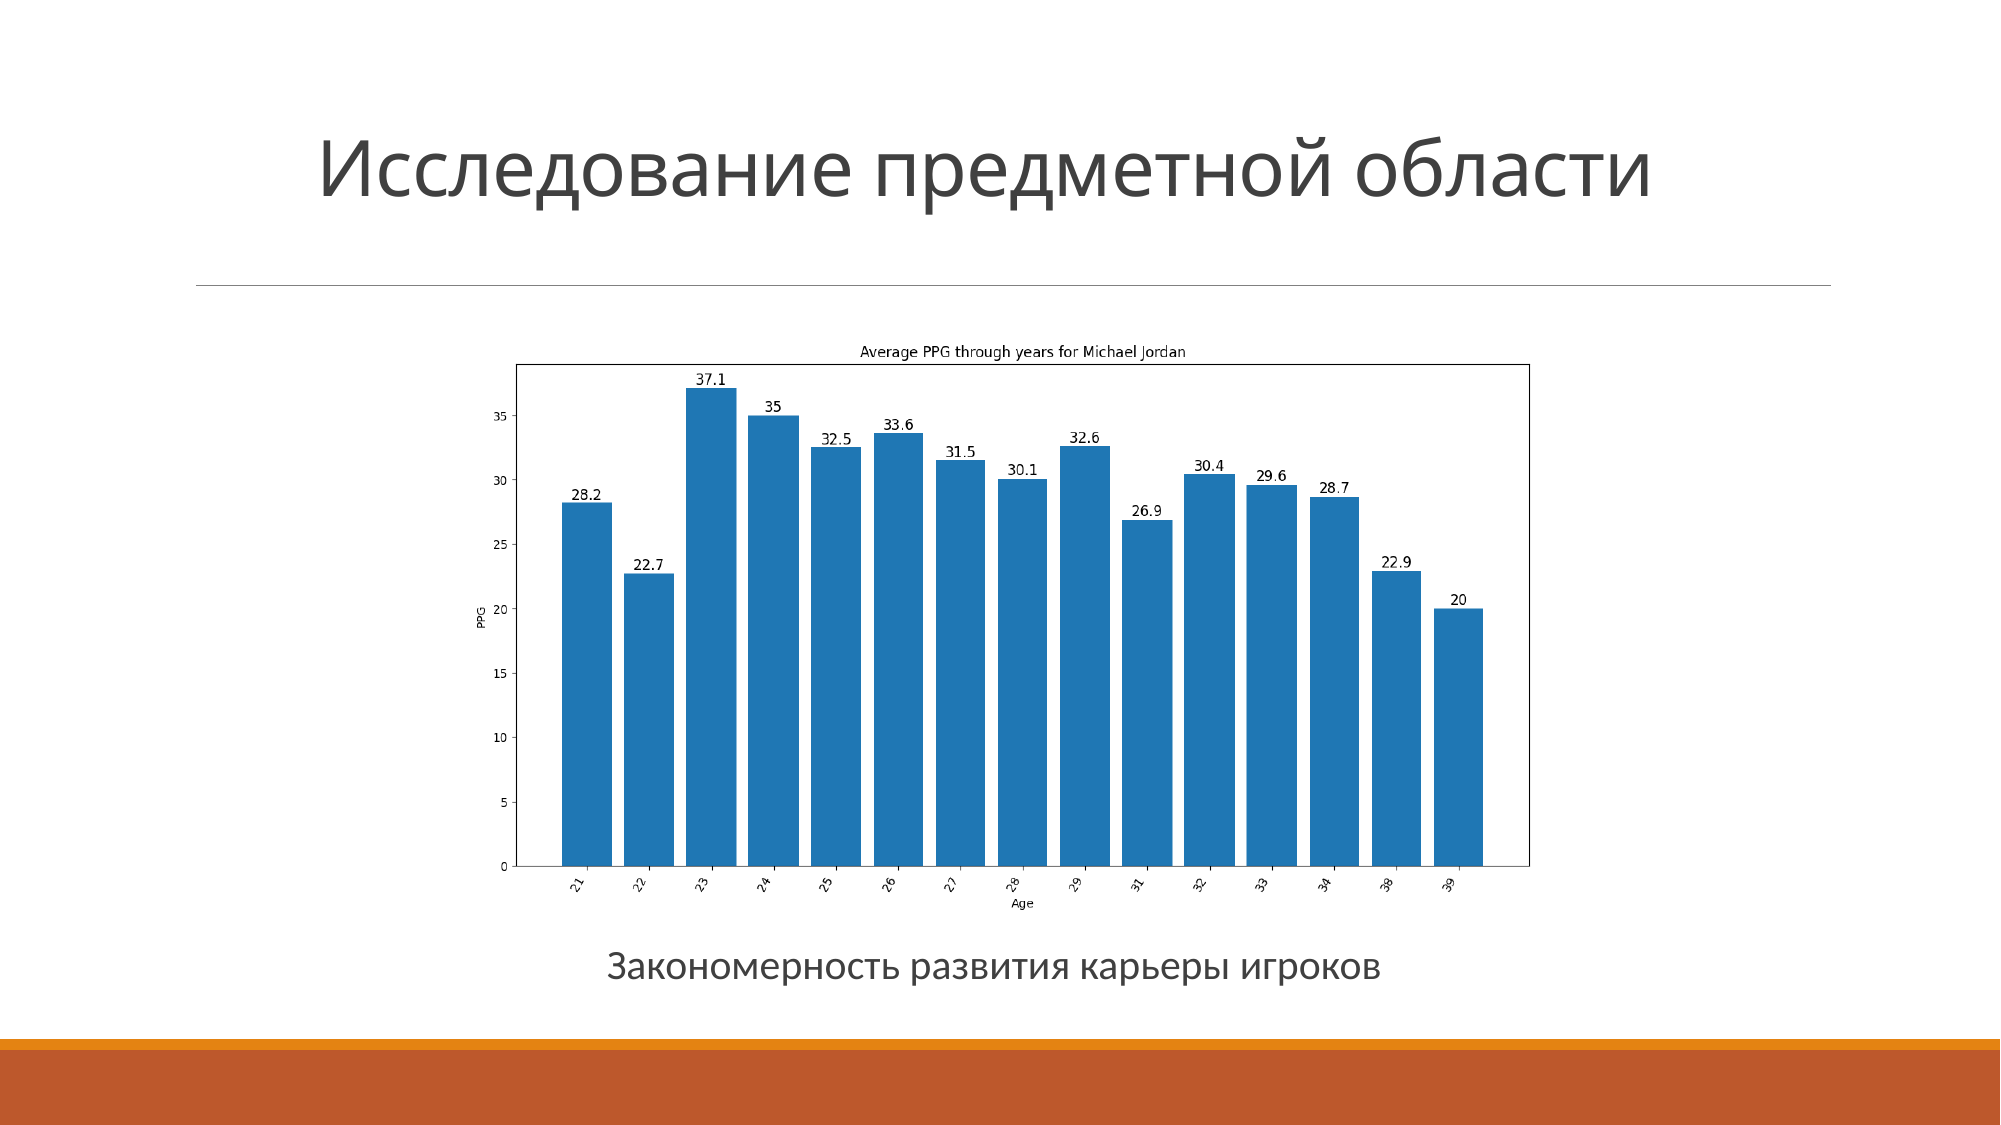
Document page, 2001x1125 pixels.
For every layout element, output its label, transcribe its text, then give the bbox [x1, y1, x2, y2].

list Закономерность развития карьеры игроков [591, 945, 1418, 1013]
title Исследование предметной области [301, 80, 1709, 220]
picture [431, 286, 1579, 937]
